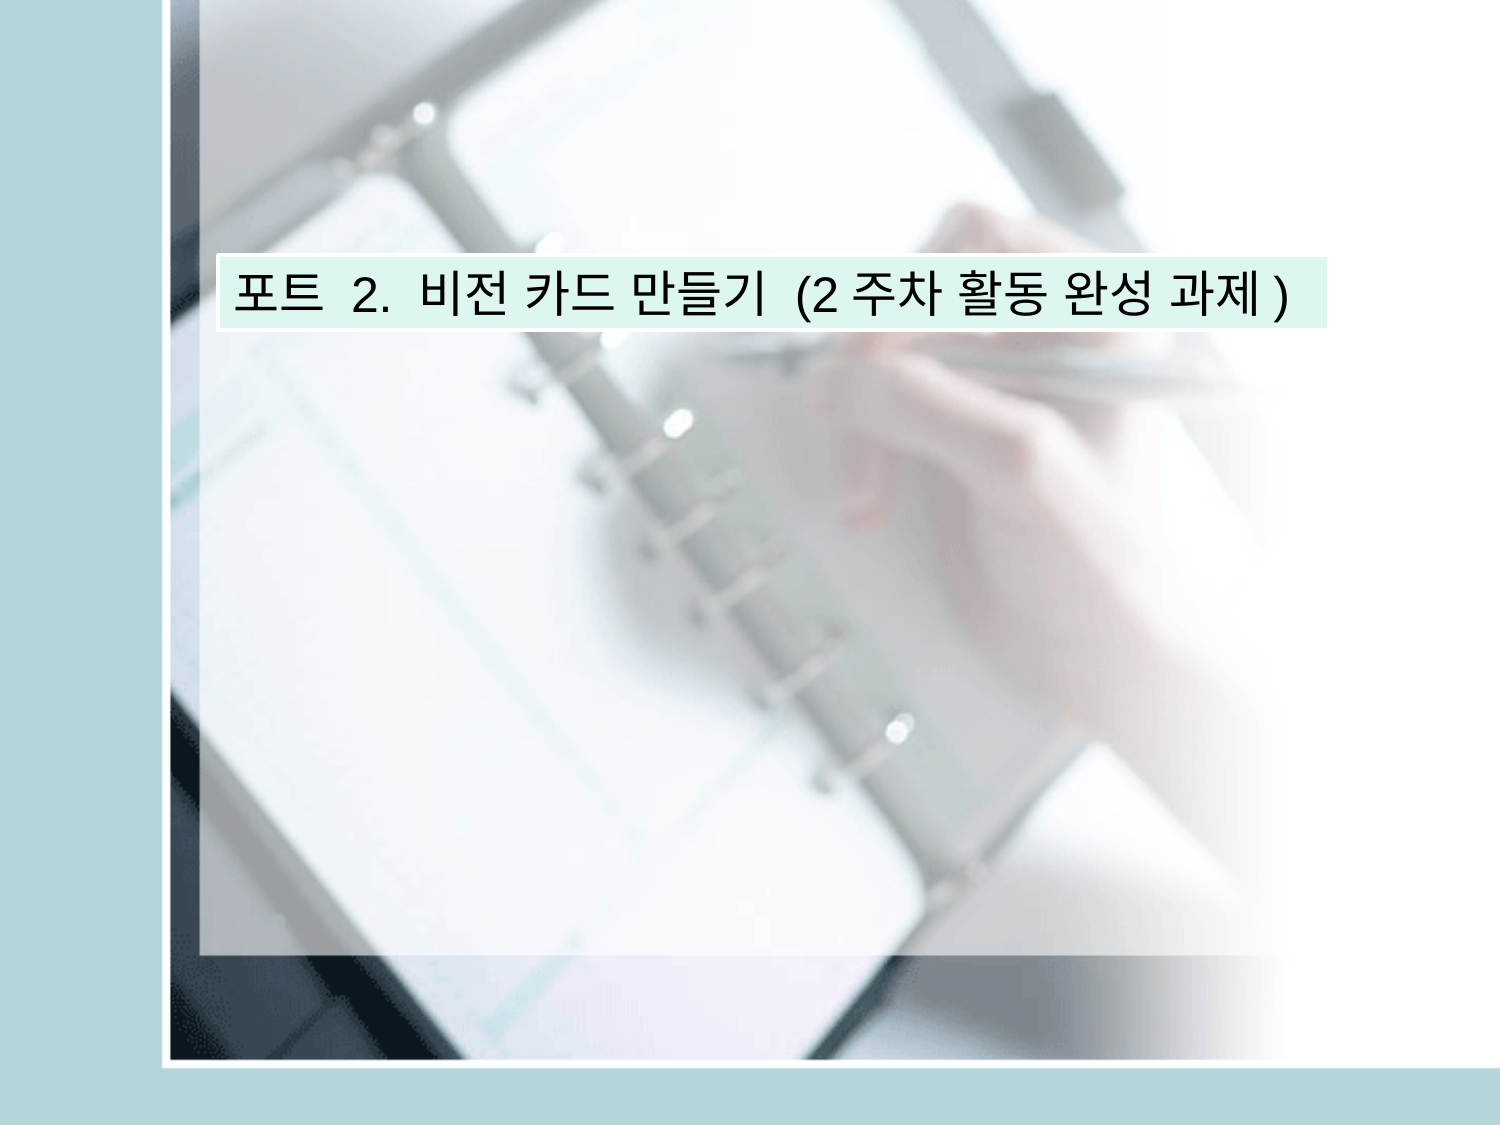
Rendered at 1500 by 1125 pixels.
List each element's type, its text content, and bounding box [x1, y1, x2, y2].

picture [0, 0, 1500, 1125]
text_box 포트 2. 비전 카드 만들기 (2주차 활동 완성 과제) [216, 253, 1331, 332]
